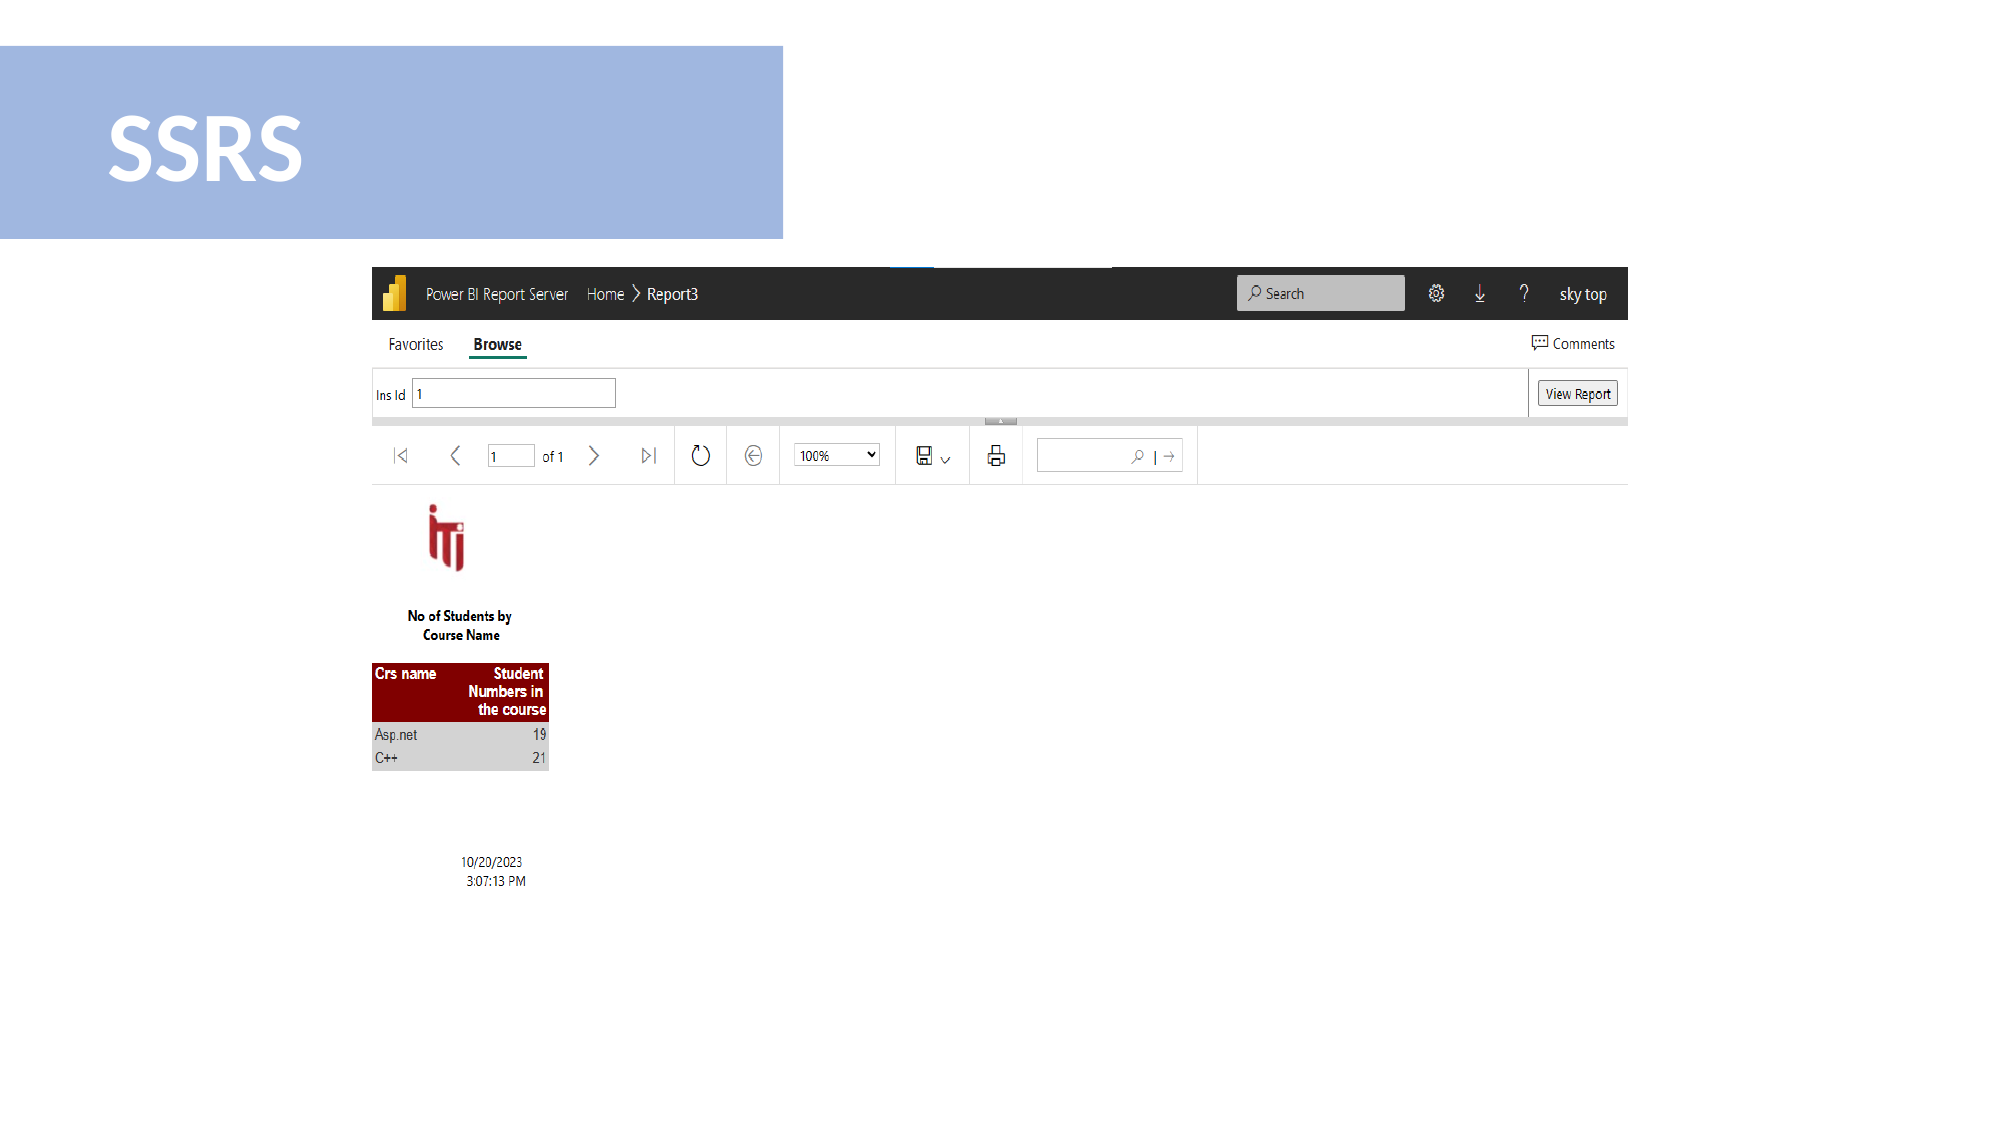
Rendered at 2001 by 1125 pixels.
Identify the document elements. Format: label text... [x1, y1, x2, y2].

picture [372, 267, 1628, 1124]
text_box SSRS [93, 74, 691, 209]
text_box [0, 45, 784, 240]
